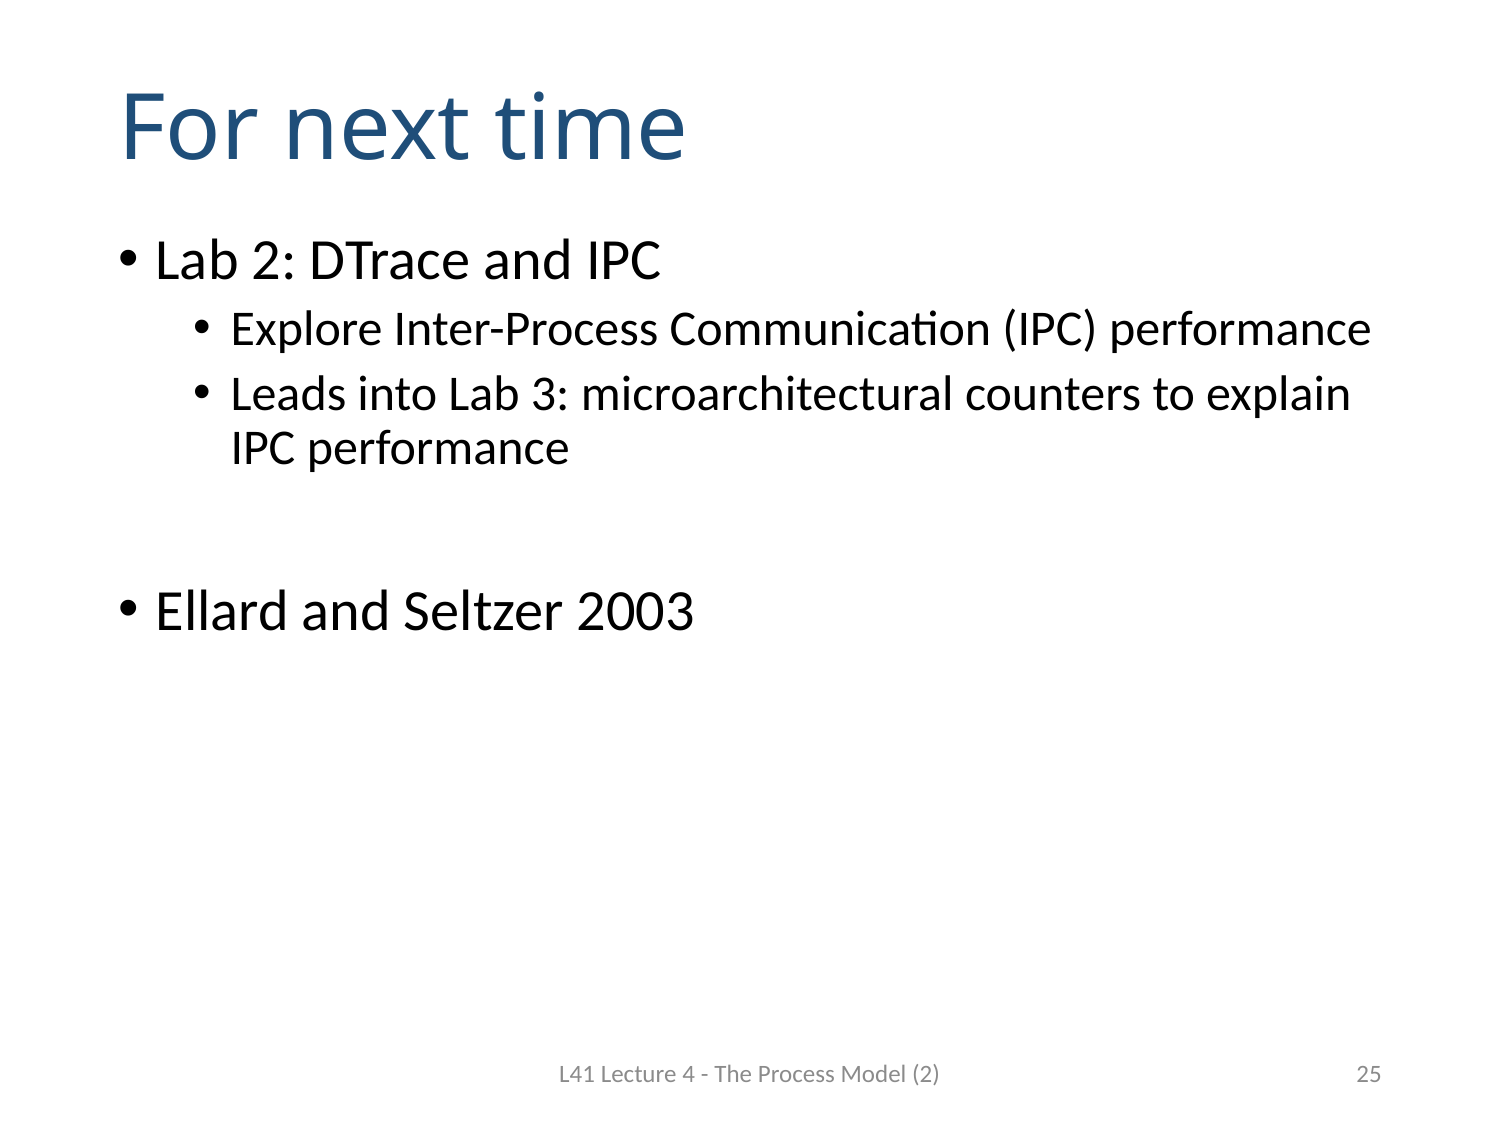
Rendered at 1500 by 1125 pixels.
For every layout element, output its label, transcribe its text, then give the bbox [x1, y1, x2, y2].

list Lab 2: DTrace and IPC Explore Inter-Process Communication (IPC) performance Leads into Lab 3: microarchitectural counters to explain IPC performance Ellard and Seltzer 2003 [103, 221, 1397, 1043]
title For next time [103, 38, 1397, 221]
slide_number 25 [1059, 1042, 1397, 1103]
footer L41 Lecture 4 - The Process Model (2) [496, 1042, 1004, 1103]
